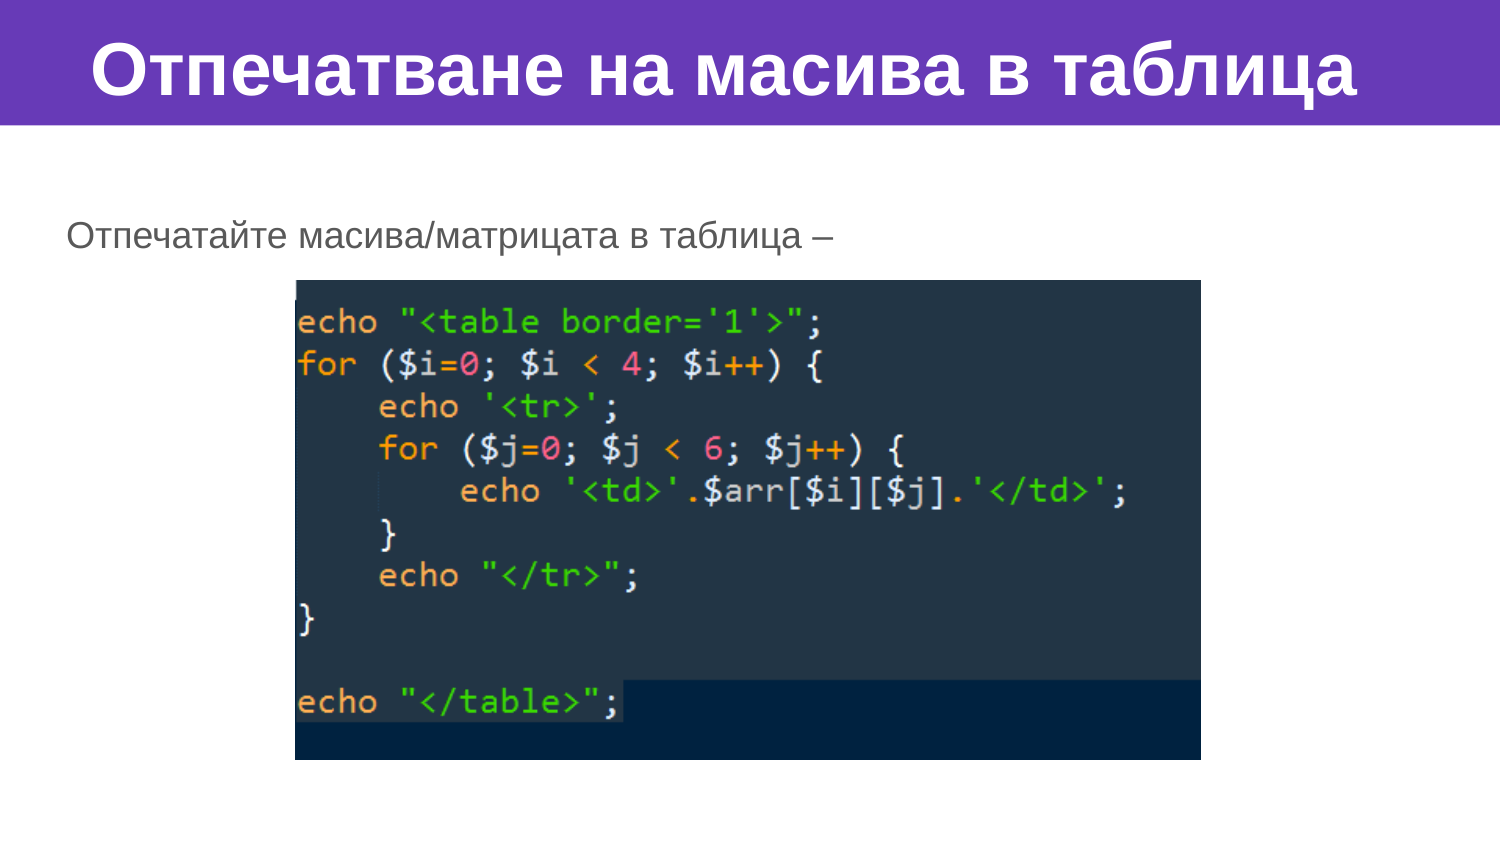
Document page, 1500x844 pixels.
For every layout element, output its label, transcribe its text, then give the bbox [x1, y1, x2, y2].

list Отпечатайте масива/матрицата в таблица – [51, 189, 1449, 750]
picture [295, 279, 1201, 761]
text_box Отпечатване на масива в таблица [0, 4, 1483, 126]
text_box [0, 0, 1500, 126]
